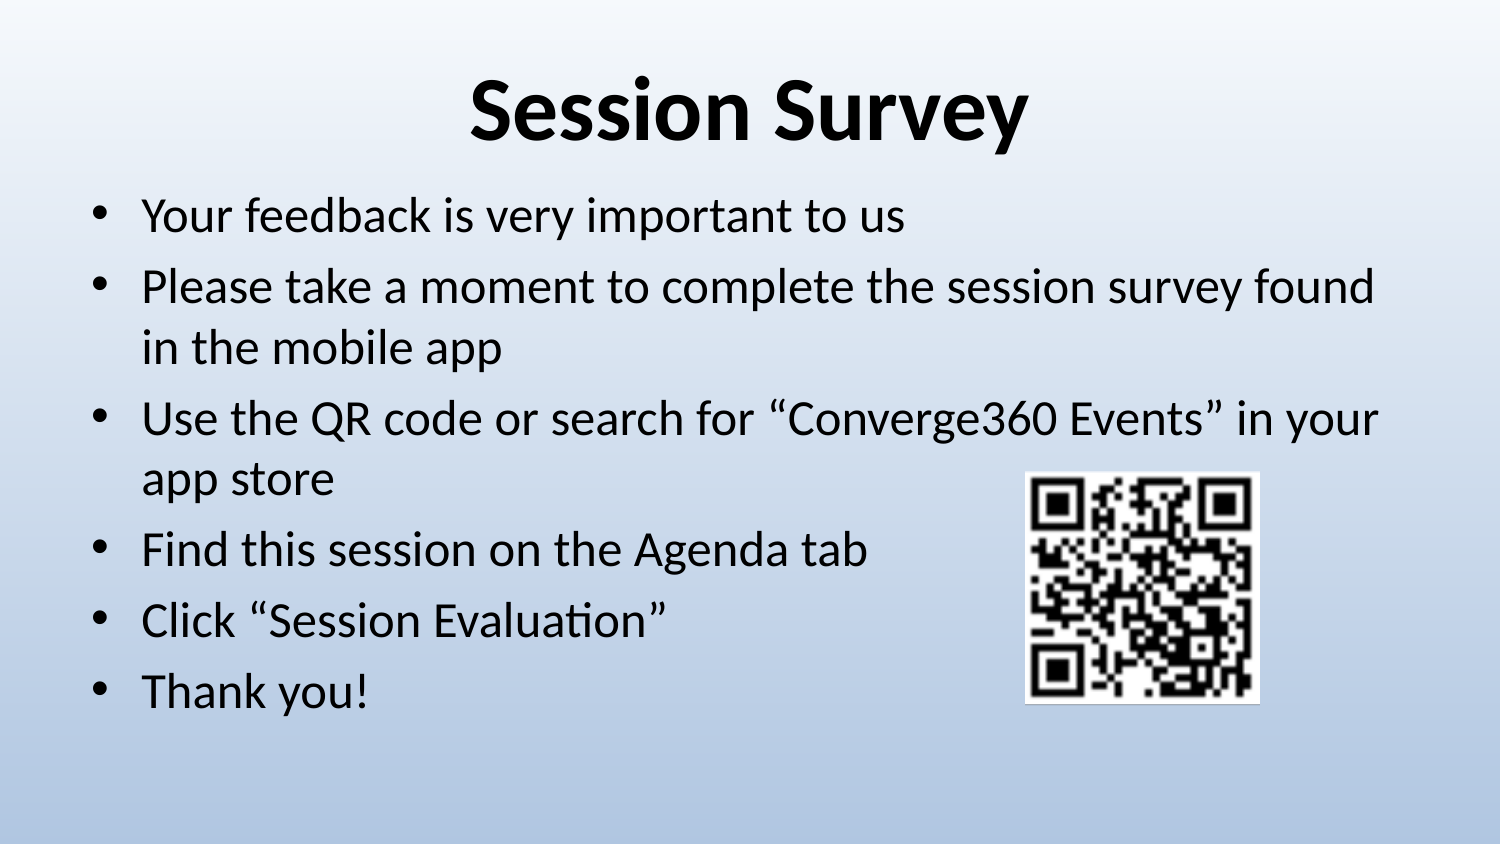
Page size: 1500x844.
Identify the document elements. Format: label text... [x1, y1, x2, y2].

title Session Survey [75, 33, 1425, 175]
picture [1024, 471, 1260, 707]
text_box Your feedback is very important to us Please take a moment to complete the session survey found in the mobile app Use the QR code or search for “Converge360 Events” in your app store Find this session on the Agenda tab Click “Session Evaluation” Thank you! [76, 174, 1427, 732]
